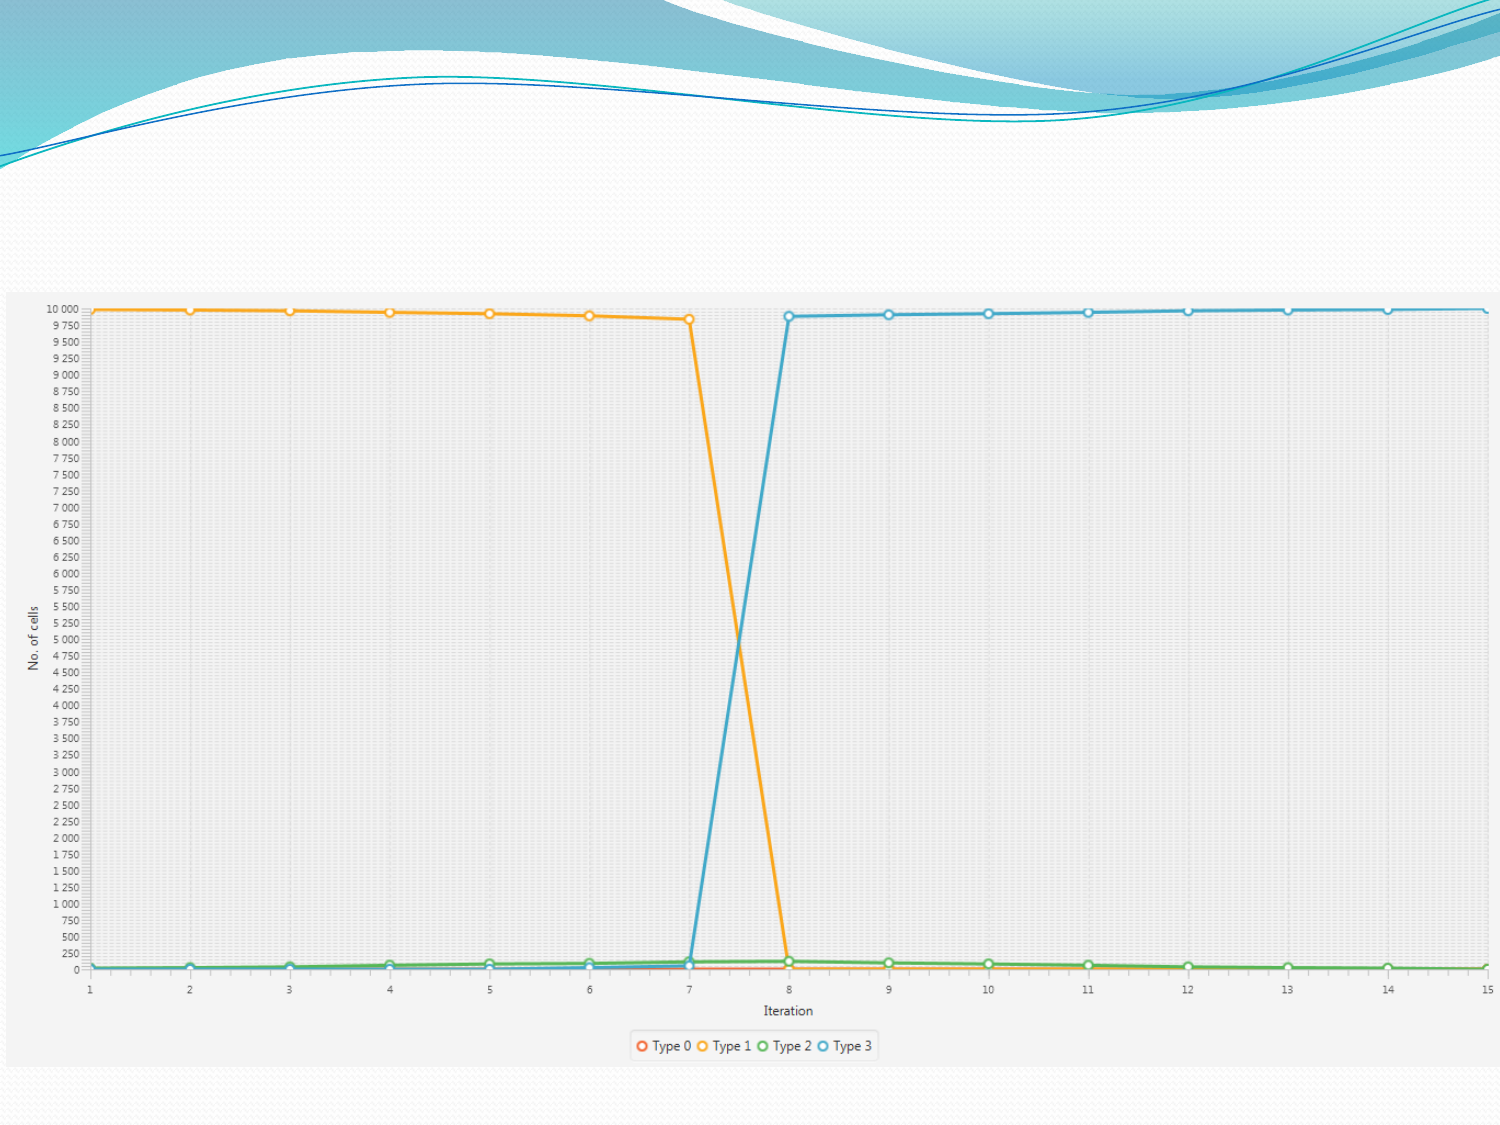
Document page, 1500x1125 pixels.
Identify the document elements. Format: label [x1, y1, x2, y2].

list [5, 292, 1500, 1067]
